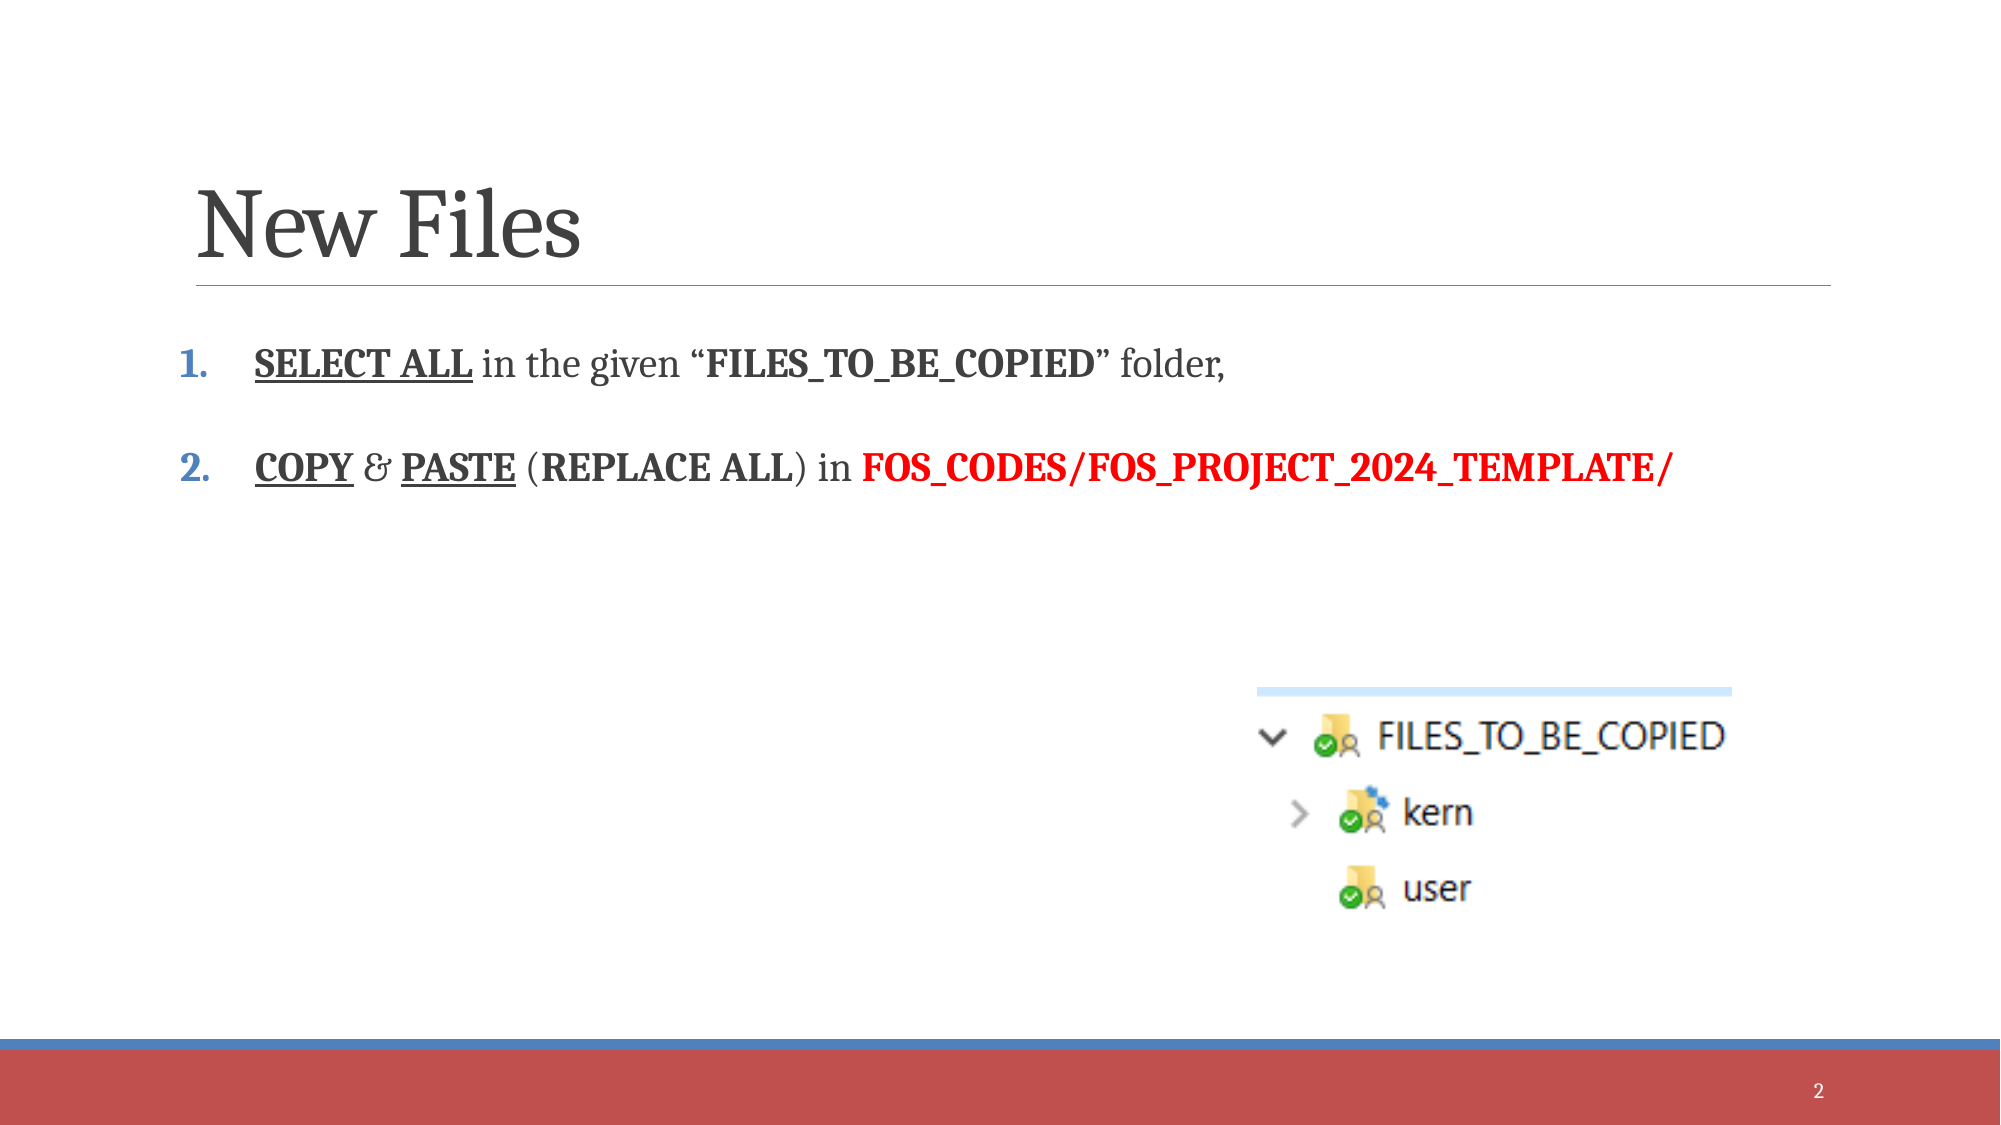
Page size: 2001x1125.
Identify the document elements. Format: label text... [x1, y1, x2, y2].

slide_number 2 [1624, 1059, 1840, 1120]
picture [1257, 686, 1733, 918]
list SELECT ALL in the given “FILES_TO_BE_COPIED” folder, COPY & PASTE (REPLACE ALL) in FOS_CODES/FOS_PROJECT_2024_TEMPLATE/ [180, 302, 1830, 600]
title New Files [180, 47, 1830, 285]
